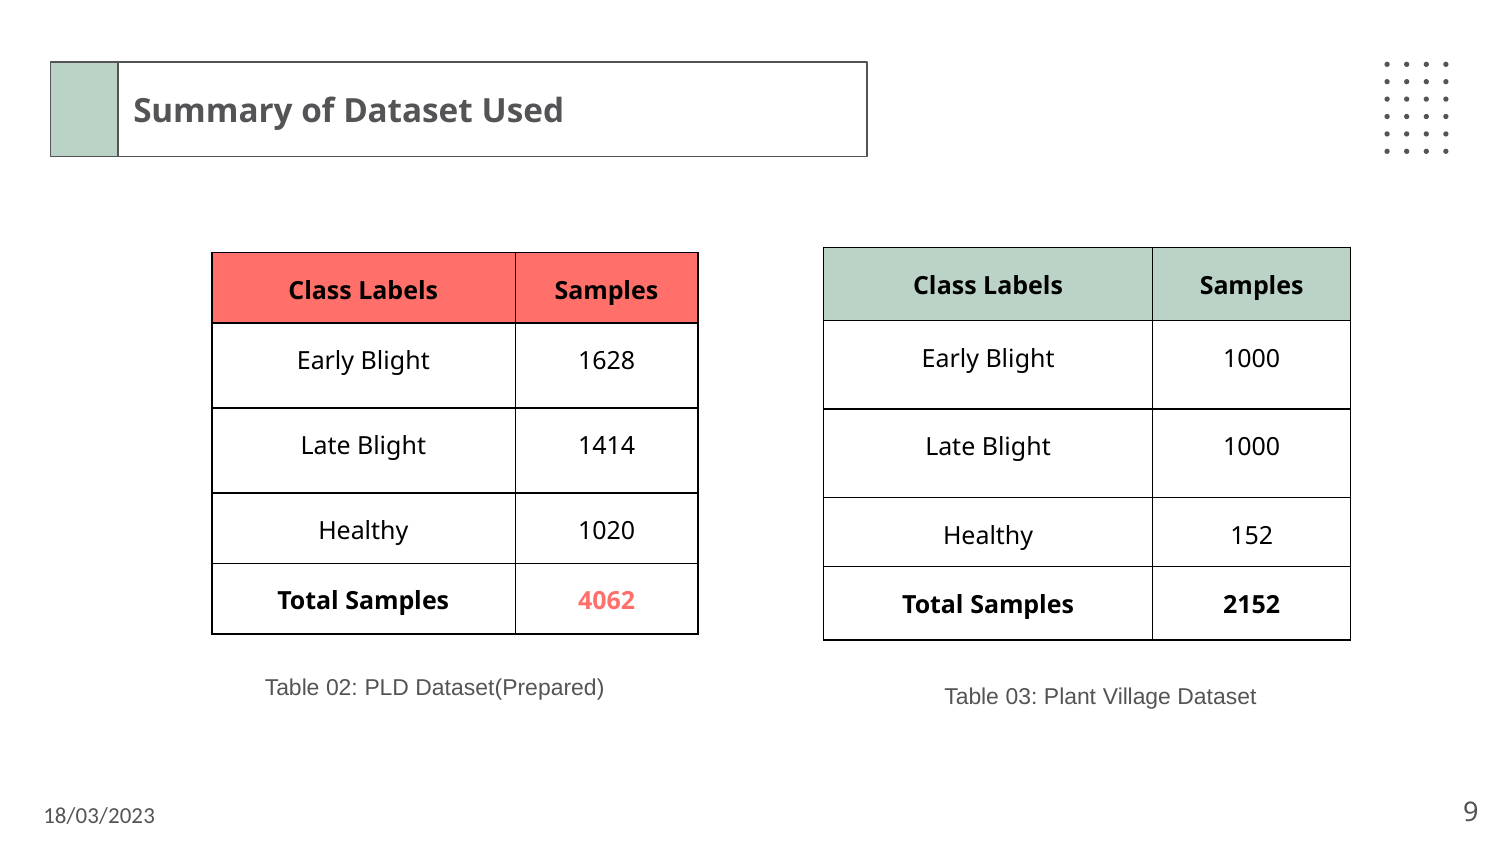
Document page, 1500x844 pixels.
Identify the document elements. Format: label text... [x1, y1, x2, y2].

table_cell 1000 [1153, 321, 1350, 408]
table_cell Late Blight [824, 410, 1152, 497]
table_cell Healthy [213, 494, 515, 563]
table_cell Total Samples [213, 564, 515, 633]
table_cell 1414 [516, 409, 697, 492]
table_header Class Labels [213, 253, 515, 322]
table_cell 4062 [516, 564, 697, 633]
table_cell 152 [1153, 498, 1350, 566]
table_cell Total Samples [824, 567, 1152, 639]
table_cell 1000 [1153, 410, 1350, 497]
text_box Table 03: Plant Village Dataset [929, 667, 1367, 724]
table_cell 2152 [1153, 567, 1350, 639]
table_cell 1020 [516, 494, 697, 563]
slide_number ‹#› [1403, 779, 1494, 844]
table_header Samples [516, 253, 697, 322]
table_header Samples [1153, 248, 1350, 320]
text_box Table 02: PLD Dataset(Prepared) [249, 658, 687, 714]
table_cell Early Blight [213, 324, 515, 407]
table_cell Late Blight [213, 409, 515, 492]
text_box [50, 62, 118, 157]
text_box [0, 165, 761, 650]
text_box Summary of Dataset Used [118, 62, 868, 157]
table_cell 1628 [516, 324, 697, 407]
table_cell Early Blight [824, 321, 1152, 408]
table_cell Healthy [824, 498, 1152, 566]
table_header Class Labels [824, 248, 1152, 320]
